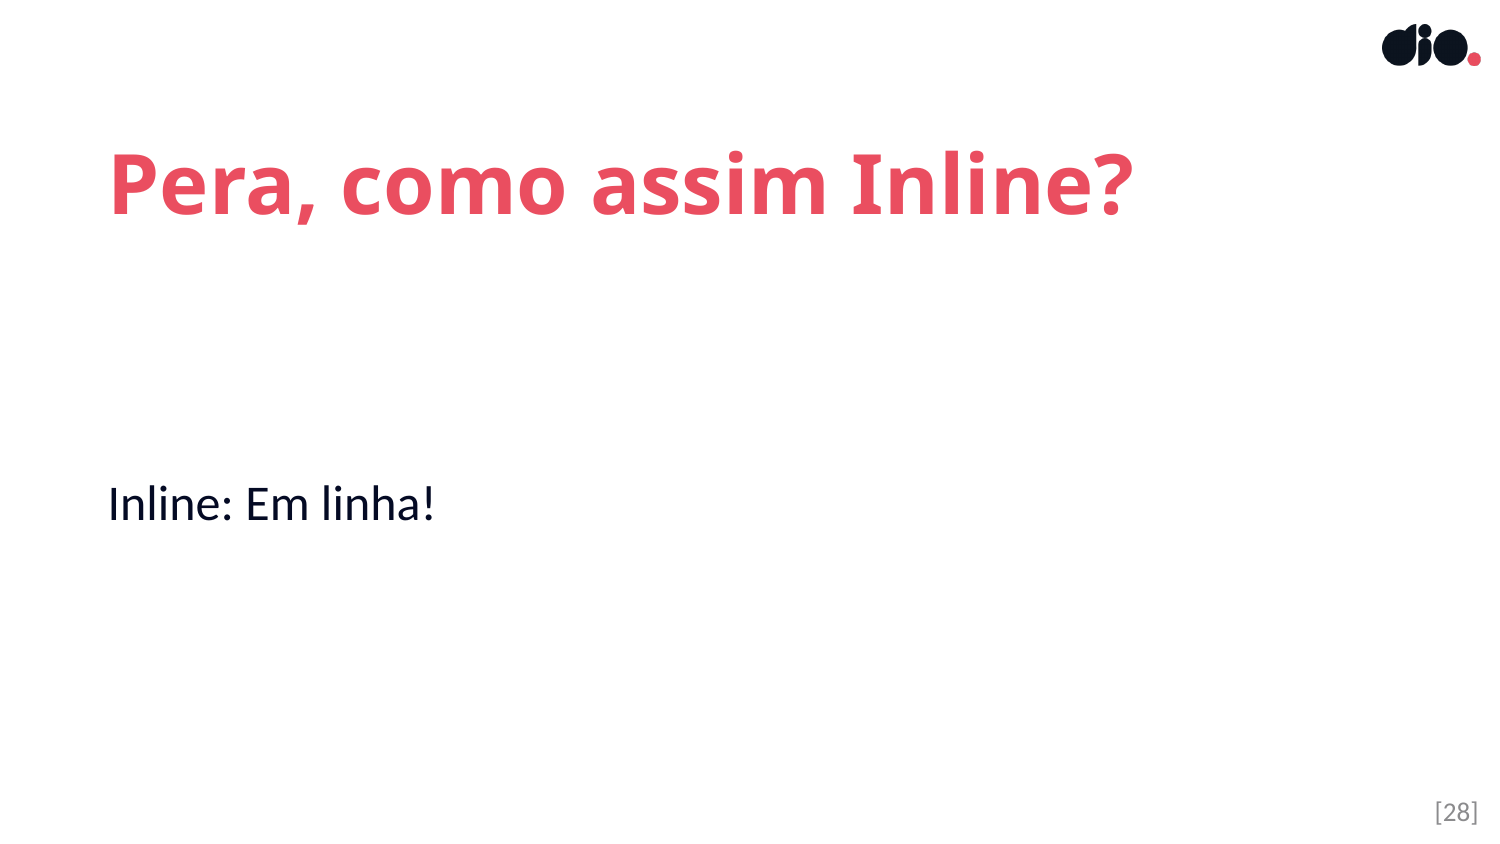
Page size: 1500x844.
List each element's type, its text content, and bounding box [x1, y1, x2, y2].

text_box Inline: Em linha! [92, 243, 1408, 749]
picture [1382, 24, 1481, 66]
text_box Pera, como assim Inline? [92, 104, 1408, 243]
slide_number [28] [1403, 779, 1494, 844]
